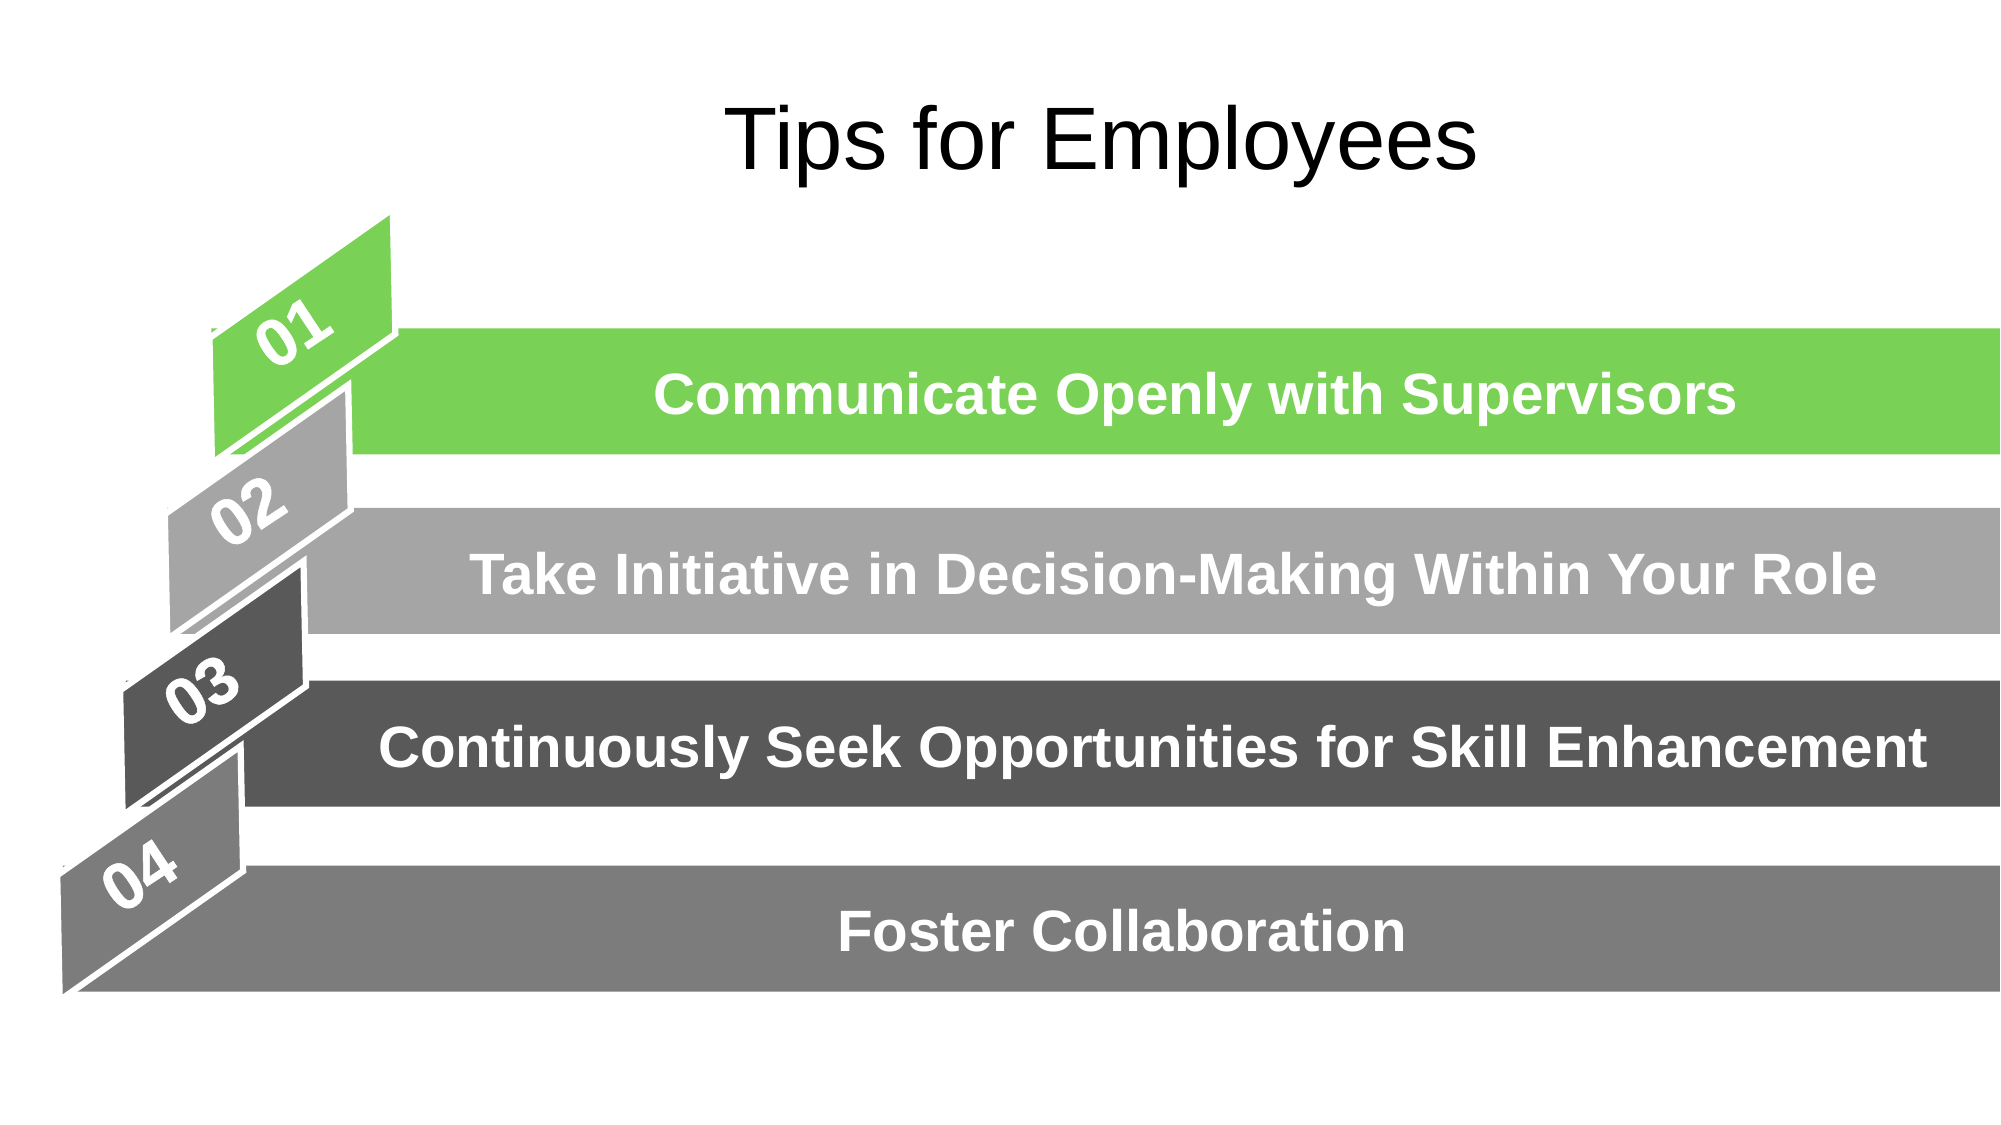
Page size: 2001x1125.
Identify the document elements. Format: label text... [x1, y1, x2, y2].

text_box [56, 744, 245, 1003]
text_box [119, 559, 308, 818]
text_box Continuously Seek Opportunities for Skill Enhancement [137, 680, 2000, 808]
text_box 04 [44, 789, 229, 956]
text_box [208, 206, 397, 466]
text_box 02 [152, 425, 337, 592]
text_box 03 [107, 604, 292, 771]
text_box 01 [198, 246, 382, 412]
text_box Communicate Openly with Supervisors [227, 327, 2000, 455]
text_box Take Initiative in Decision-Making Within Your Role [177, 507, 2000, 635]
text_box Foster Collaboration [74, 865, 2000, 993]
list Tips for Employees [152, 77, 2000, 196]
text_box [164, 383, 352, 642]
